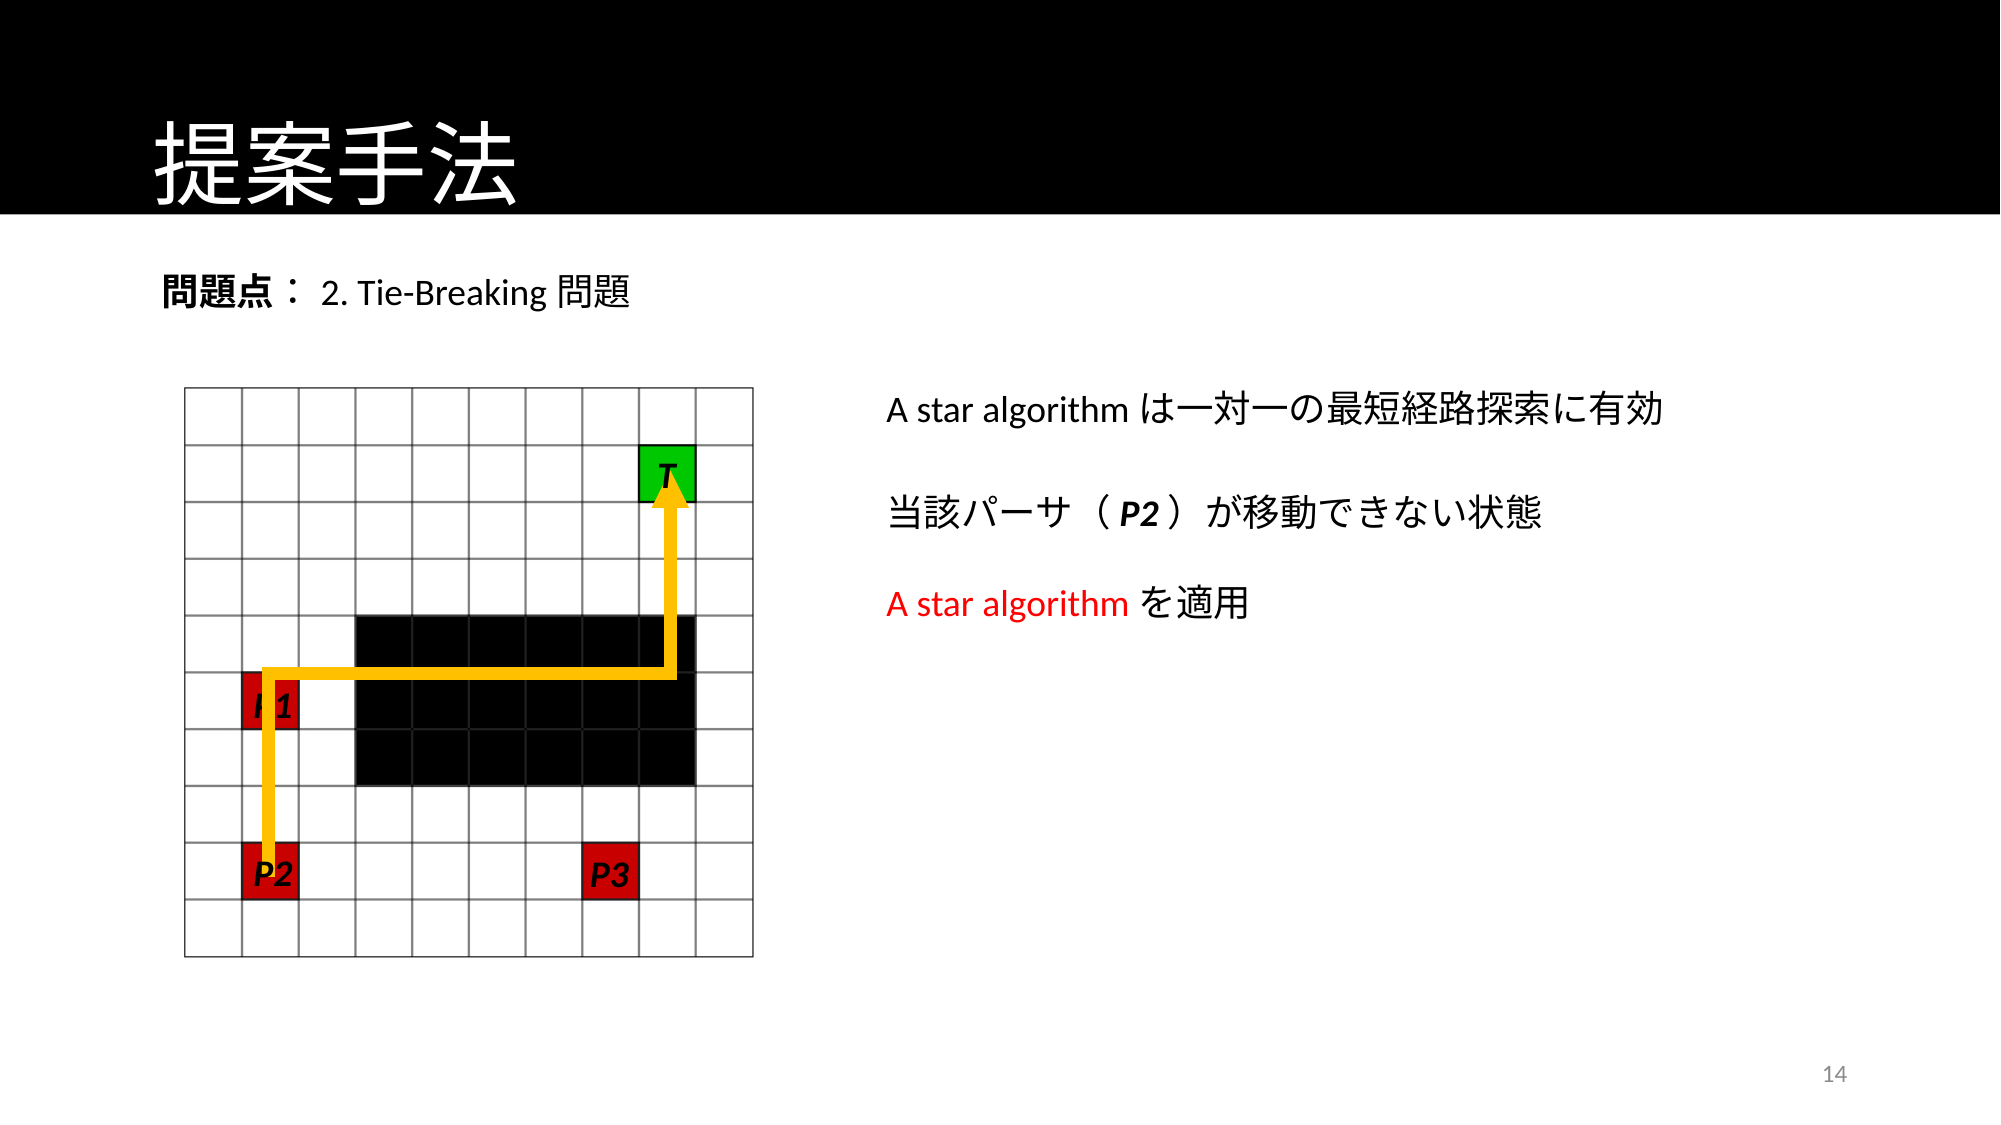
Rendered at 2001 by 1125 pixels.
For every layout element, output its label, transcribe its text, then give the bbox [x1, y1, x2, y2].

text_box [0, 0, 2000, 216]
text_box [266, 472, 673, 875]
text_box A star algorithmは一対一の最短経路探索に有効 [871, 377, 1761, 481]
picture [182, 384, 757, 962]
slide_number 14 [1412, 1042, 1863, 1103]
title 提案手法 [137, 59, 1863, 278]
text_box 問題点：2. Tie-Breaking問題 [146, 260, 984, 321]
text_box 当該パーサ（P2）が移動できない状態 A star algorithmを適用 [871, 481, 1872, 631]
